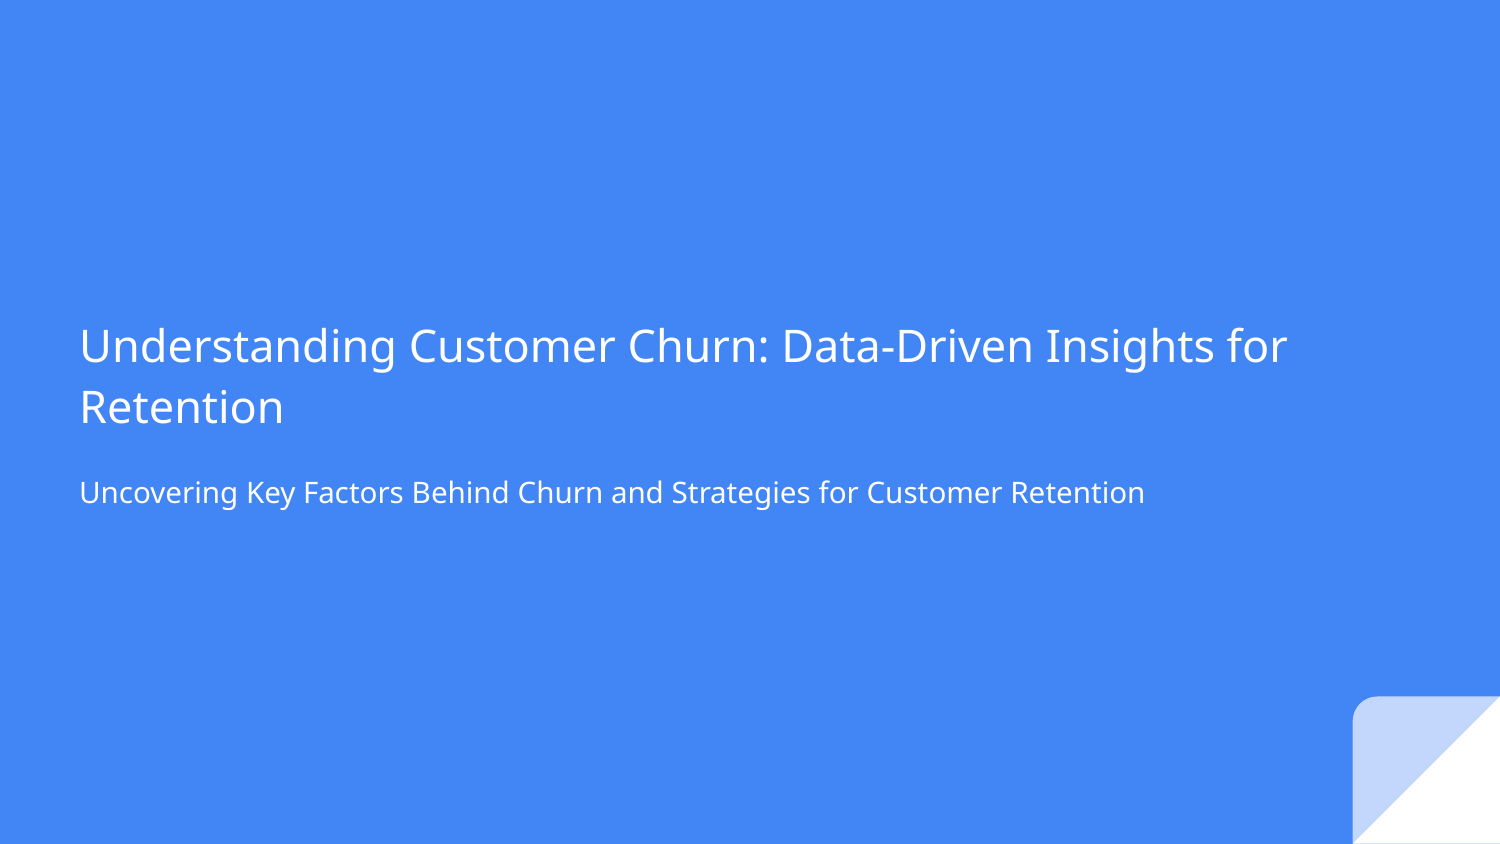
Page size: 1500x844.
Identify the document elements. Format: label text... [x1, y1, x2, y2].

subtitle Uncovering Key Factors Behind Churn and Strategies for Customer Retention [64, 457, 1413, 529]
title Understanding Customer Churn: Data-Driven Insights for Retention [64, 298, 1413, 452]
